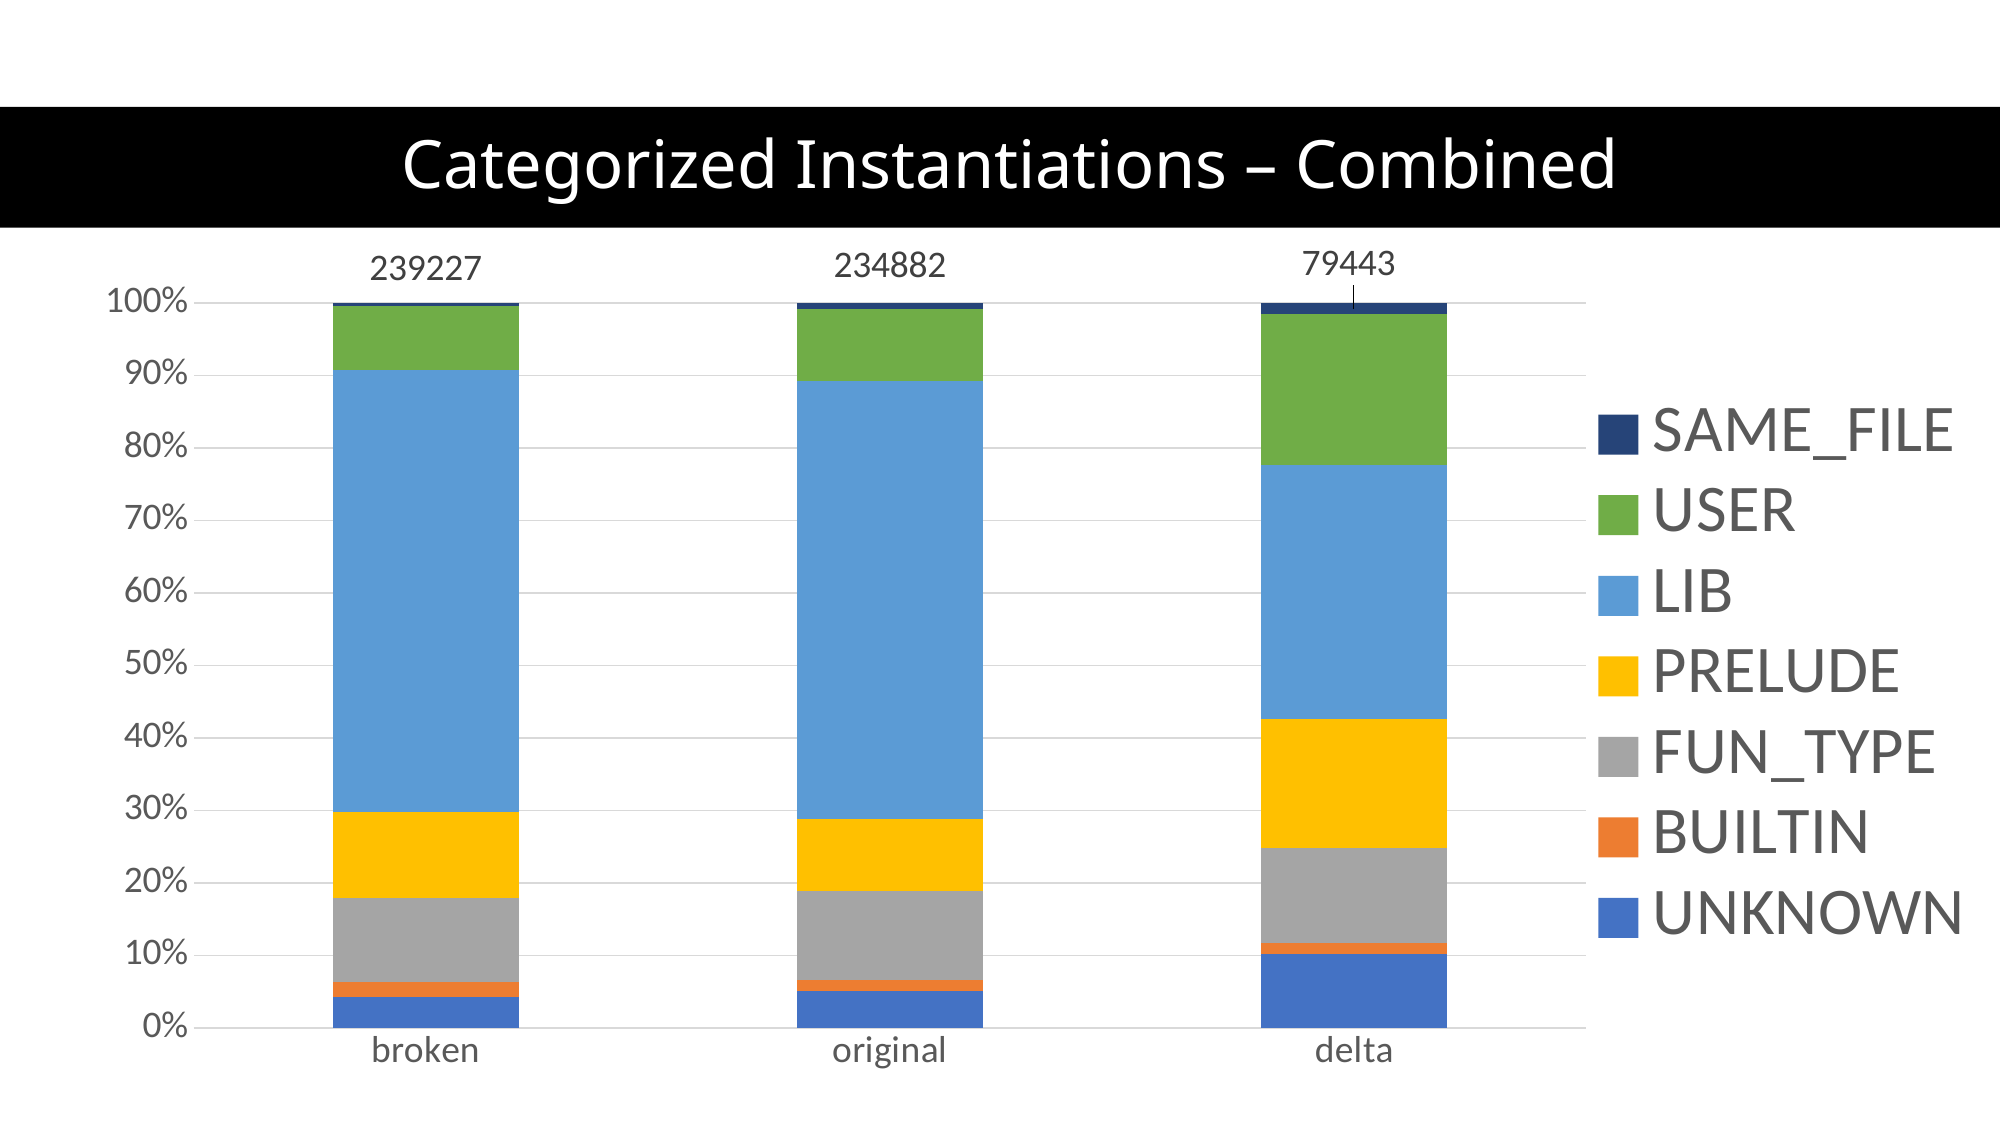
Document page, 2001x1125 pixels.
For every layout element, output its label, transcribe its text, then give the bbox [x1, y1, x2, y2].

text_box [0, 106, 91, 227]
chart [0, 227, 2000, 1125]
text_box [1931, 106, 2000, 227]
title Categorized Instantiations – Combined [91, 105, 1931, 227]
